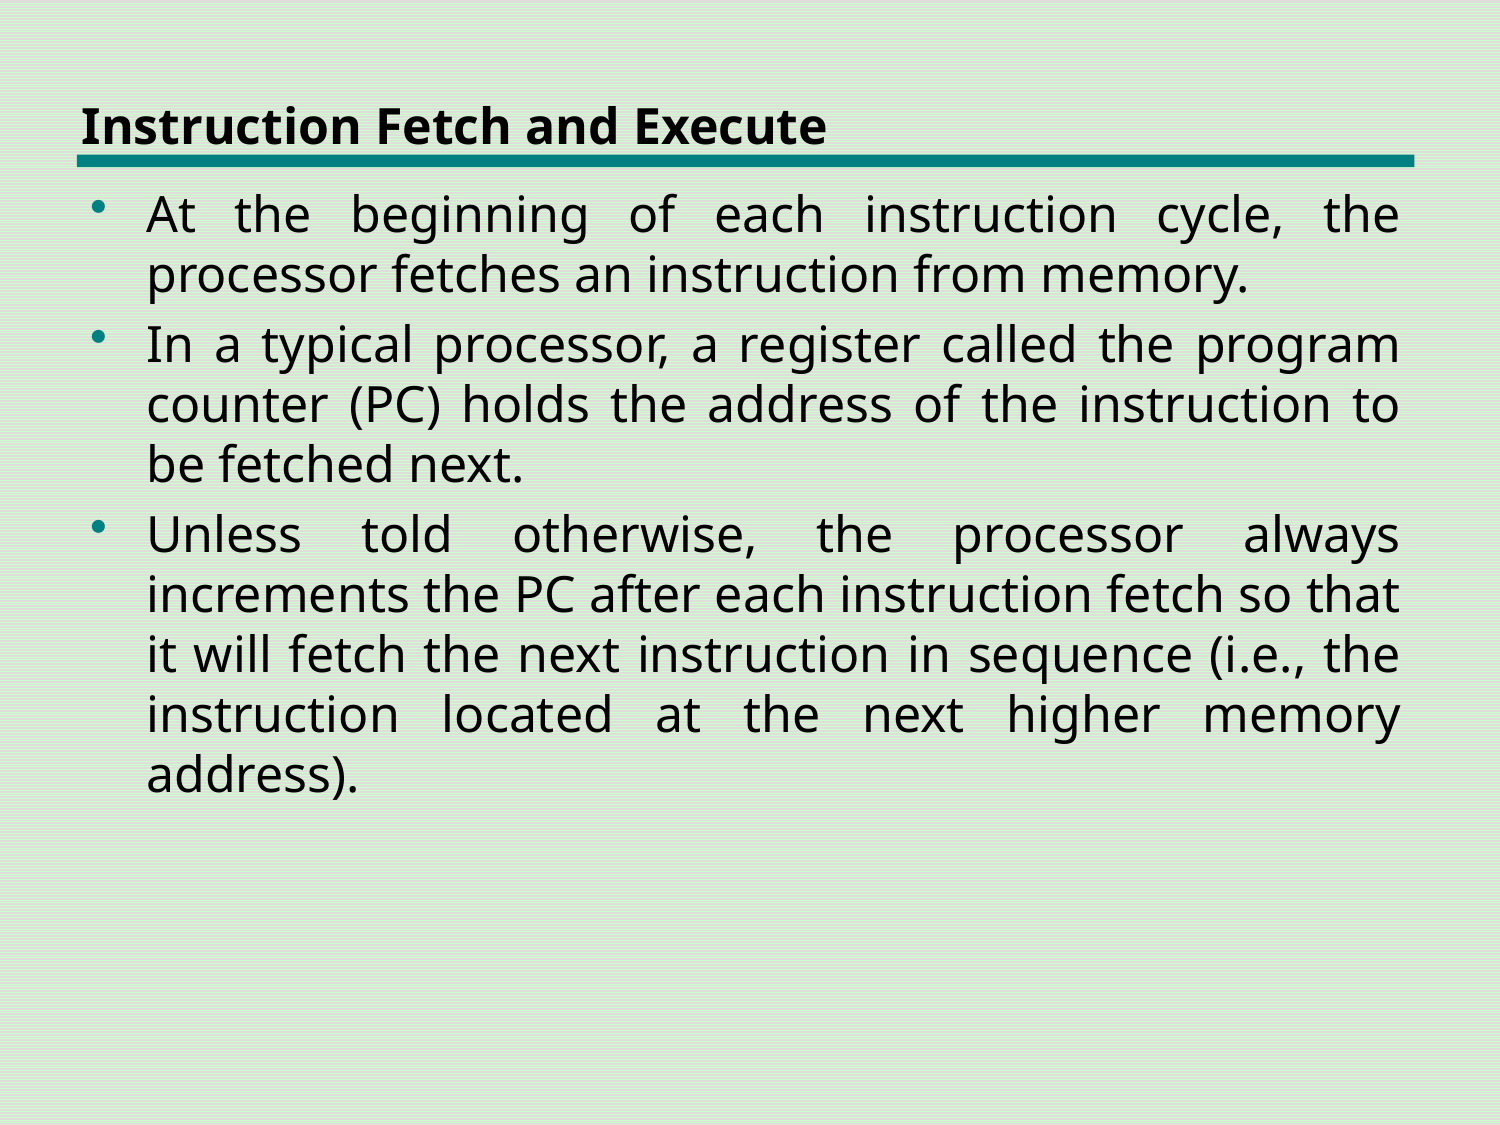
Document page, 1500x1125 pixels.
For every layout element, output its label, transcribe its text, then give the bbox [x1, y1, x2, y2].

title Instruction Fetch and Execute [66, 24, 1413, 163]
list At the beginning of each instruction cycle, the processor fetches an instruction from memory. In a typical processor, a register called the program counter (PC) holds the address of the instruction to be fetched next. Unless told otherwise, the processor always increments the PC after each instruction fetch so that it will fetch the next instruction in sequence (i.e., the instruction located at the next higher memory address). [75, 174, 1417, 1100]
